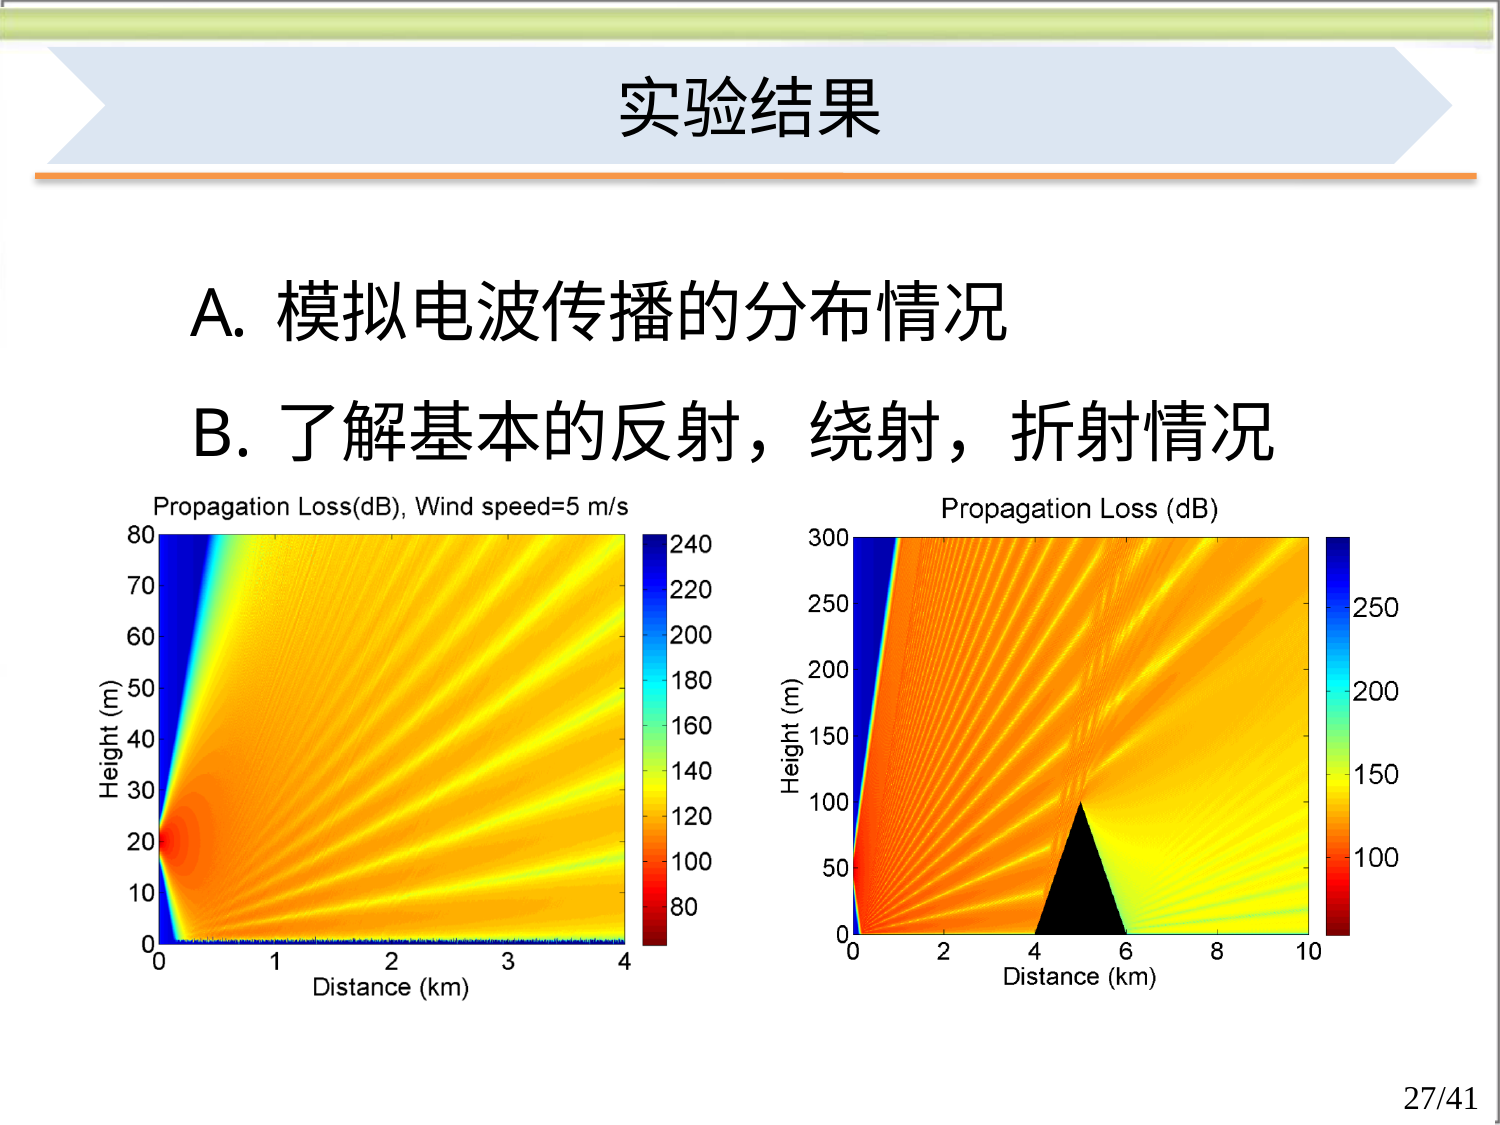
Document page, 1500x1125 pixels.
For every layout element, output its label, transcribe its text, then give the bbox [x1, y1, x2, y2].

text_box 实验结果 [44, 44, 1455, 167]
text_box 模拟电波传播的分布情况 了解基本的反射，绕射，折射情况 [174, 220, 1326, 479]
picture [0, 0, 1500, 1125]
